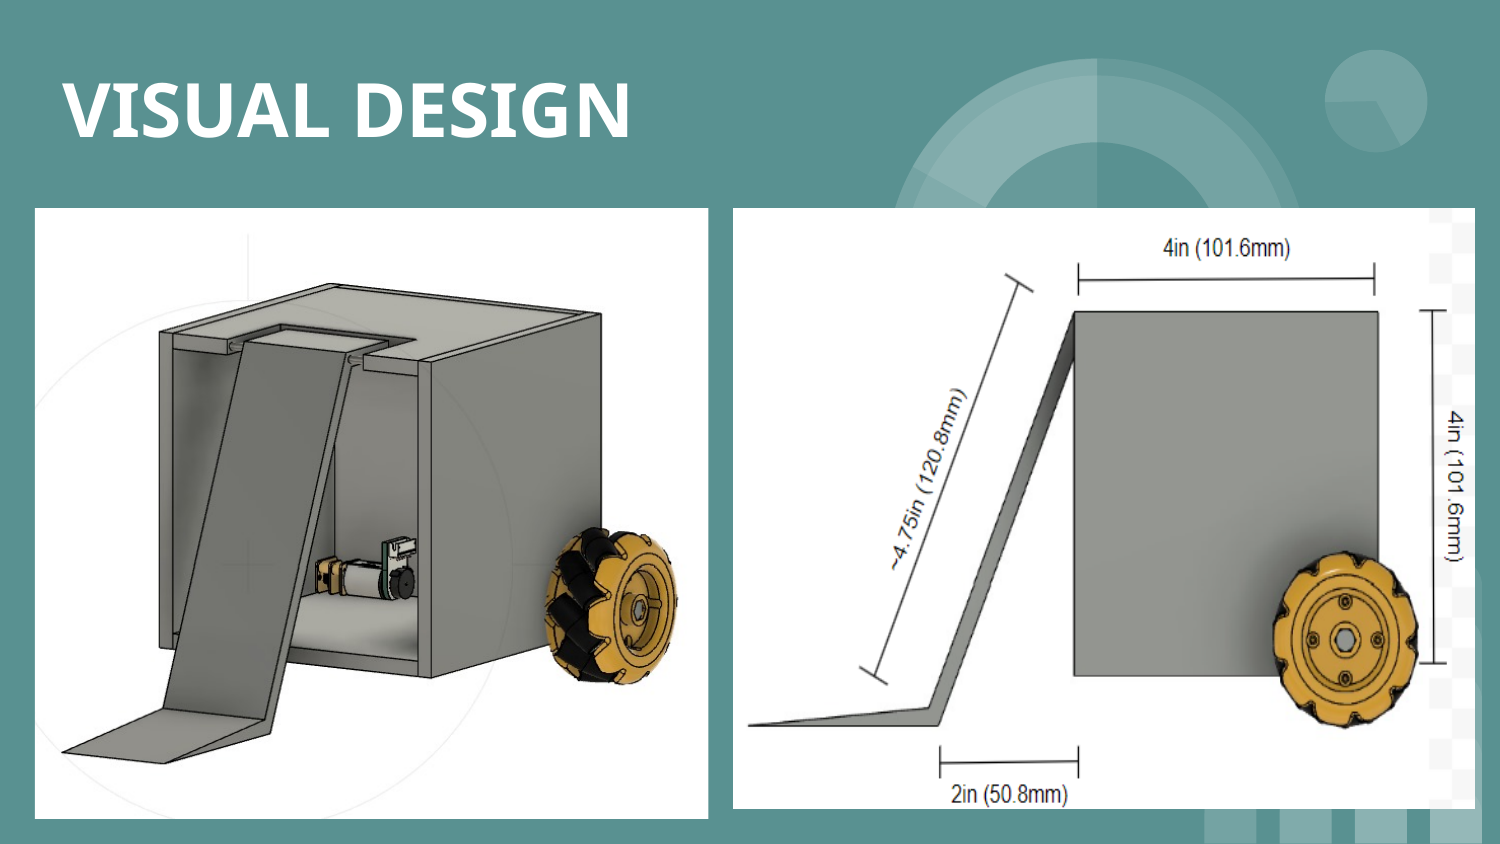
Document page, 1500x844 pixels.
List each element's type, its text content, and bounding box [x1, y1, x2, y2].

picture [34, 207, 709, 819]
title VISUAL DESIGN [47, 34, 802, 184]
picture [733, 207, 1476, 809]
